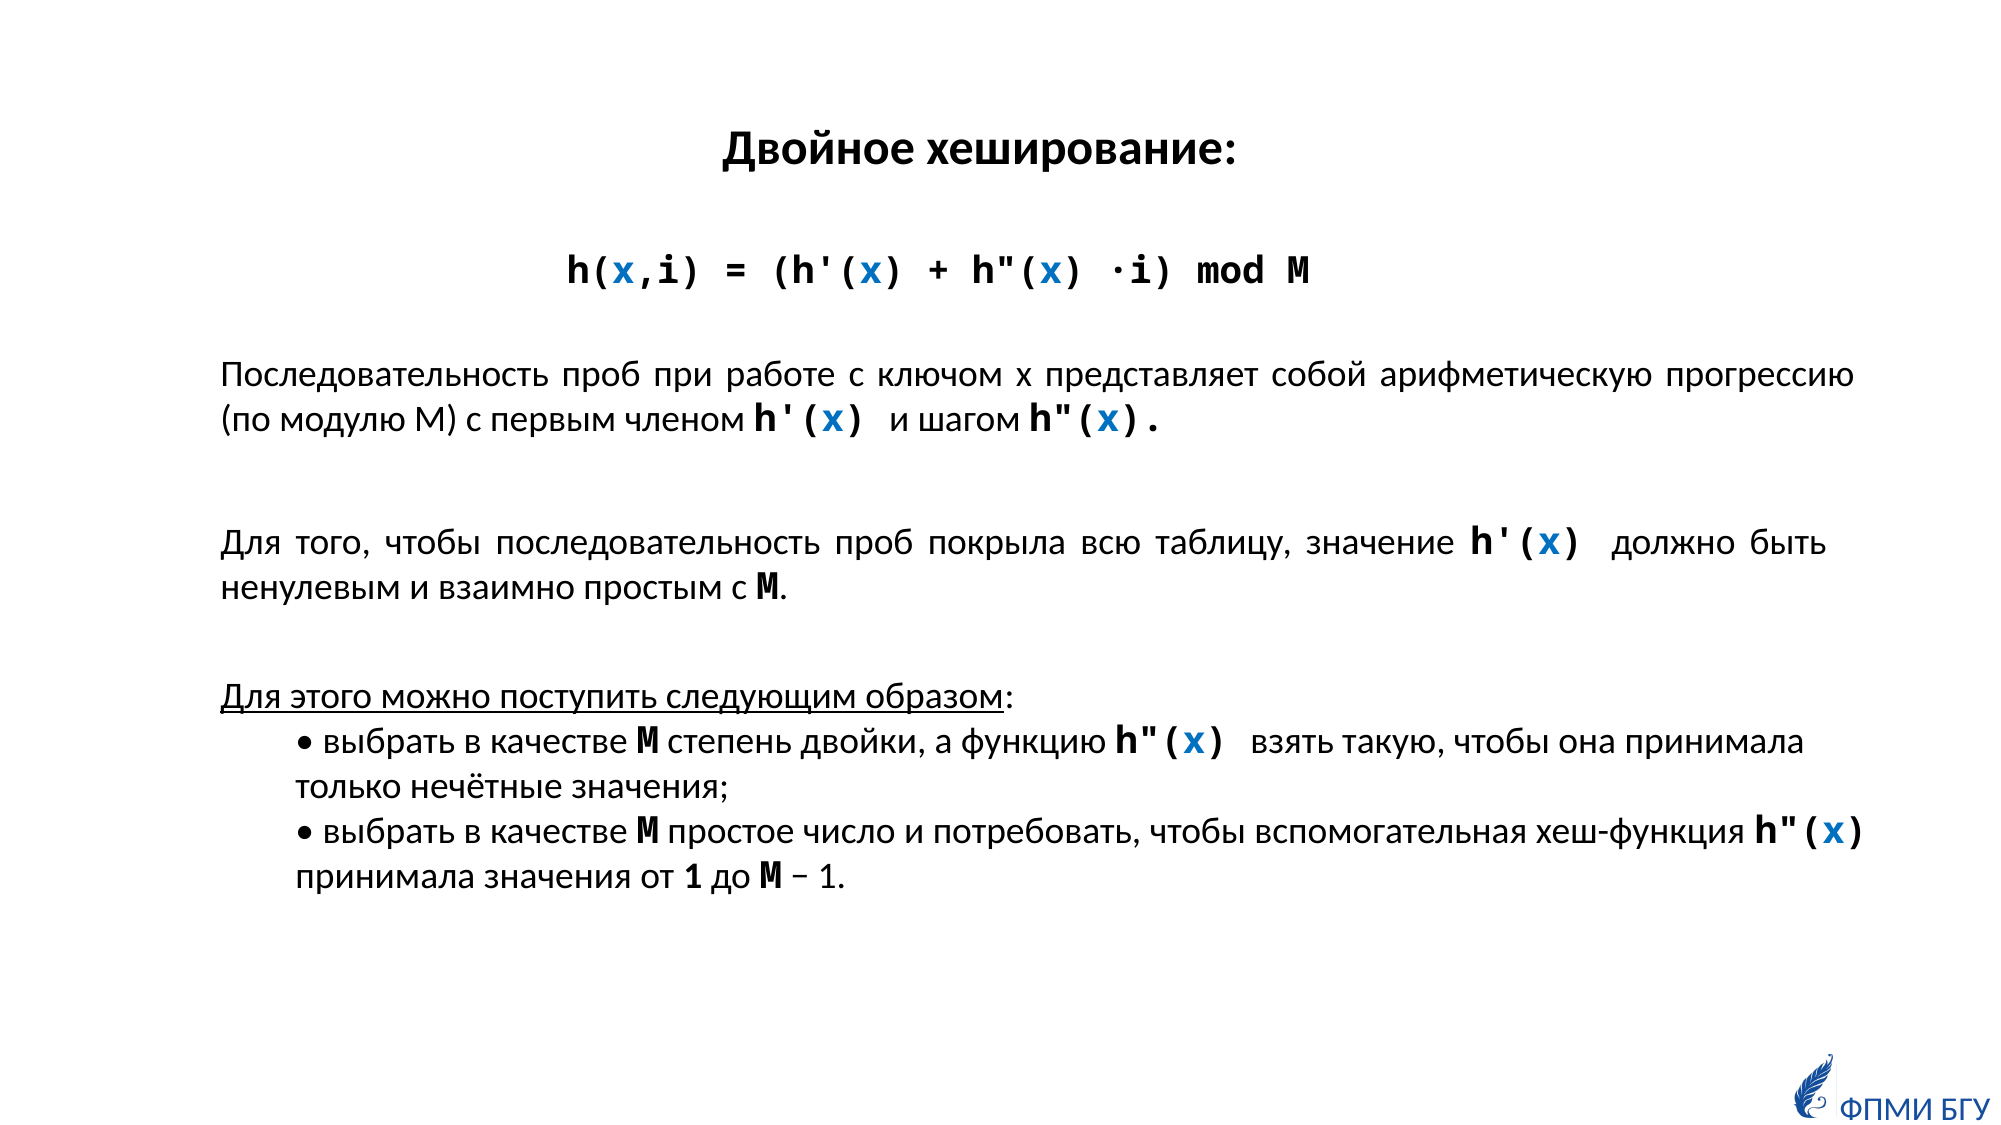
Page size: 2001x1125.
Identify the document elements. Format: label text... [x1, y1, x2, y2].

text_box Последовательность проб при работе с ключом x представляет собой арифметическую прогрессию (по модулю M) с первым членом h'(x) и шагом h"(x). [205, 341, 1871, 492]
text_box Для того, чтобы последовательность проб покрыла всю таблицу, значение h'(x) должно быть ненулевым и взаимно простым с M. [205, 509, 1842, 615]
text_box Двойное хеширование: [707, 107, 1253, 182]
text_box h(x,i) = (h'(x) + h"(x) ·i) mod M [552, 238, 1347, 298]
picture [1793, 1054, 1837, 1118]
text_box Для этого можно поступить следующим образом: • выбрать в качестве M степень двойки, а функцию h"(x) взять такую, чтобы она принимала только нечётные значения; • выбрать в качестве M простое число и потребовать, чтобы вспомогательная хеш-функция h"(x) принимала значения от 1 до M − 1. [205, 663, 1919, 904]
